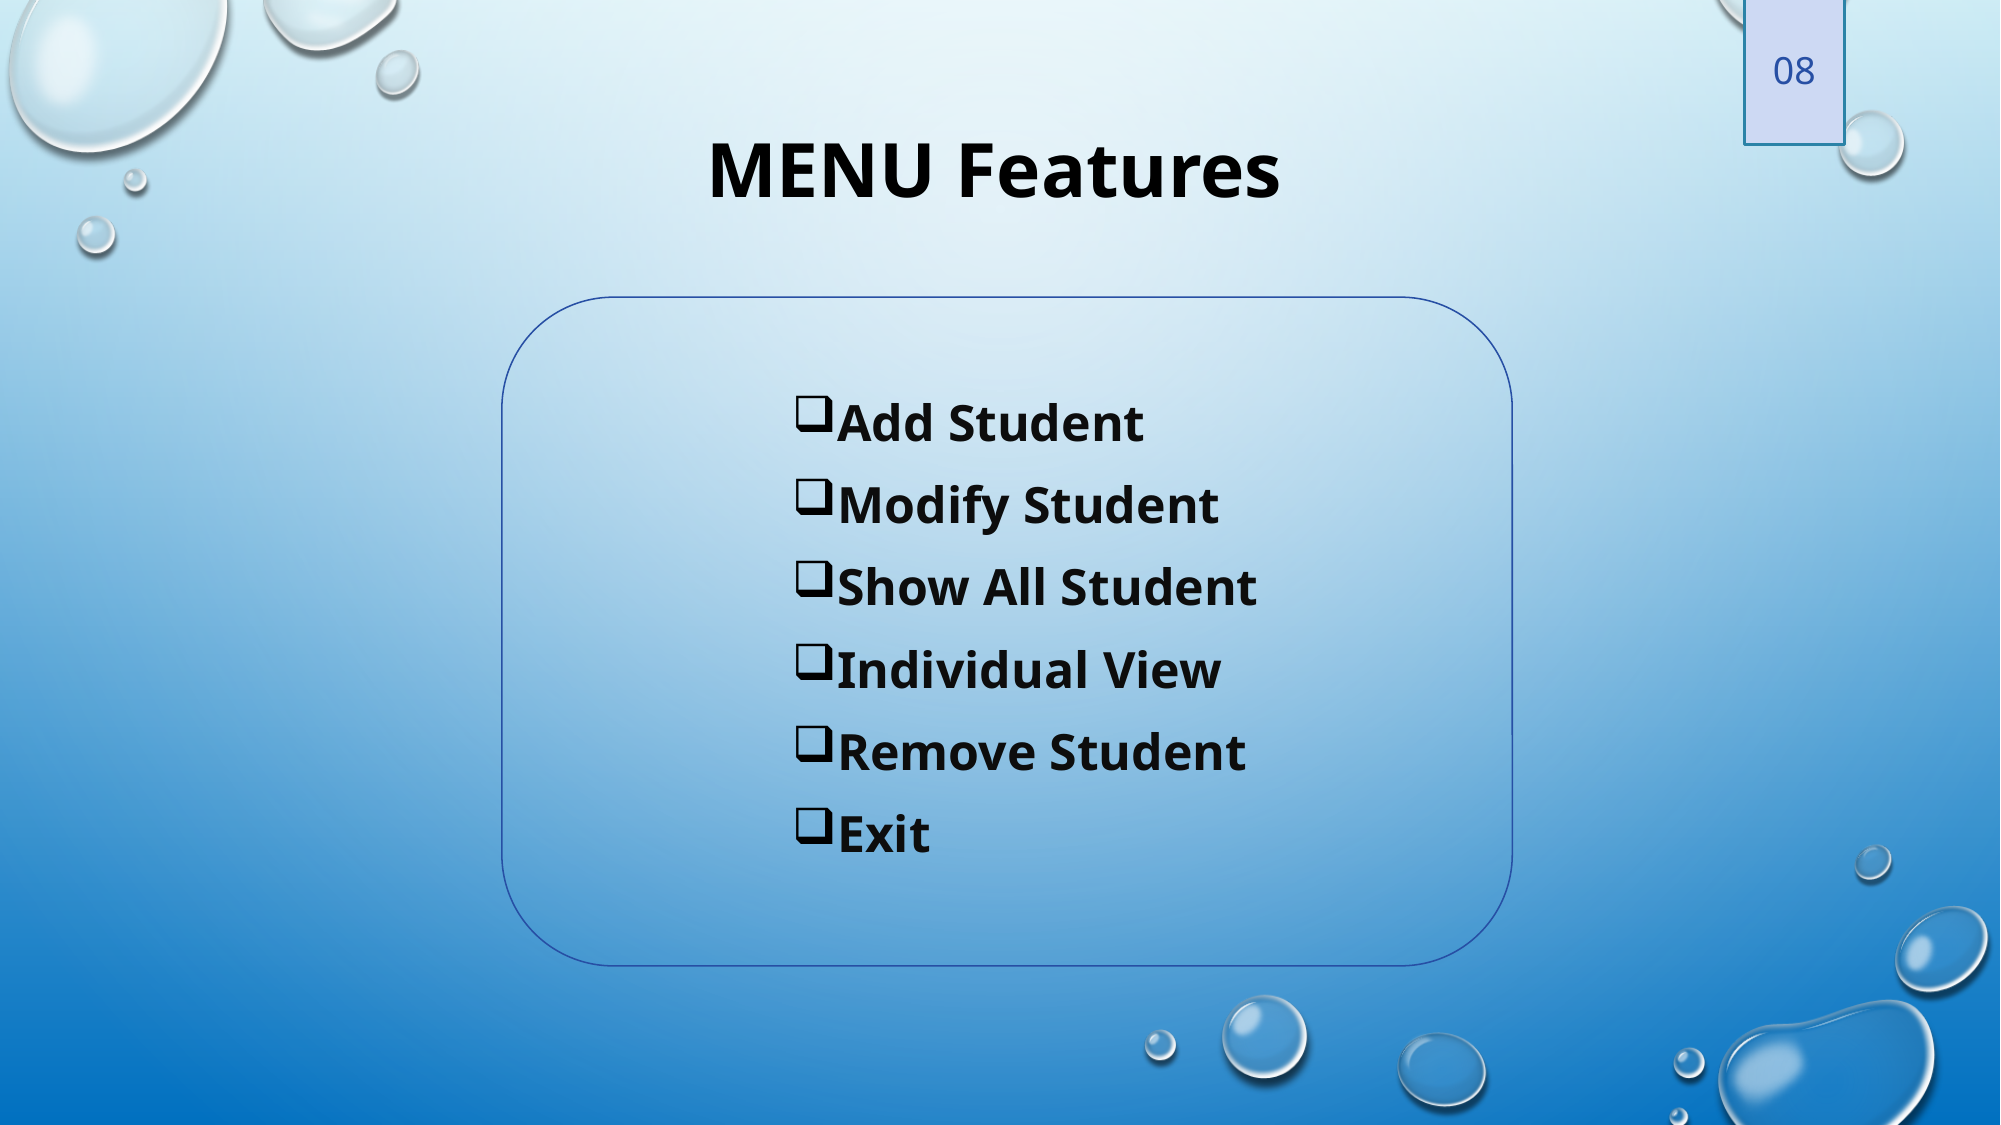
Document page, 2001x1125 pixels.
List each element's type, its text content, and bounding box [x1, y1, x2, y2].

text_box 08 [1743, 0, 1846, 146]
text_box [501, 297, 1513, 966]
list Add Student Modify Student Show All Student Individual View Remove Student Exit [1415, 311, 1716, 966]
picture [0, 0, 2000, 1125]
title Menu Features [144, 42, 1845, 305]
